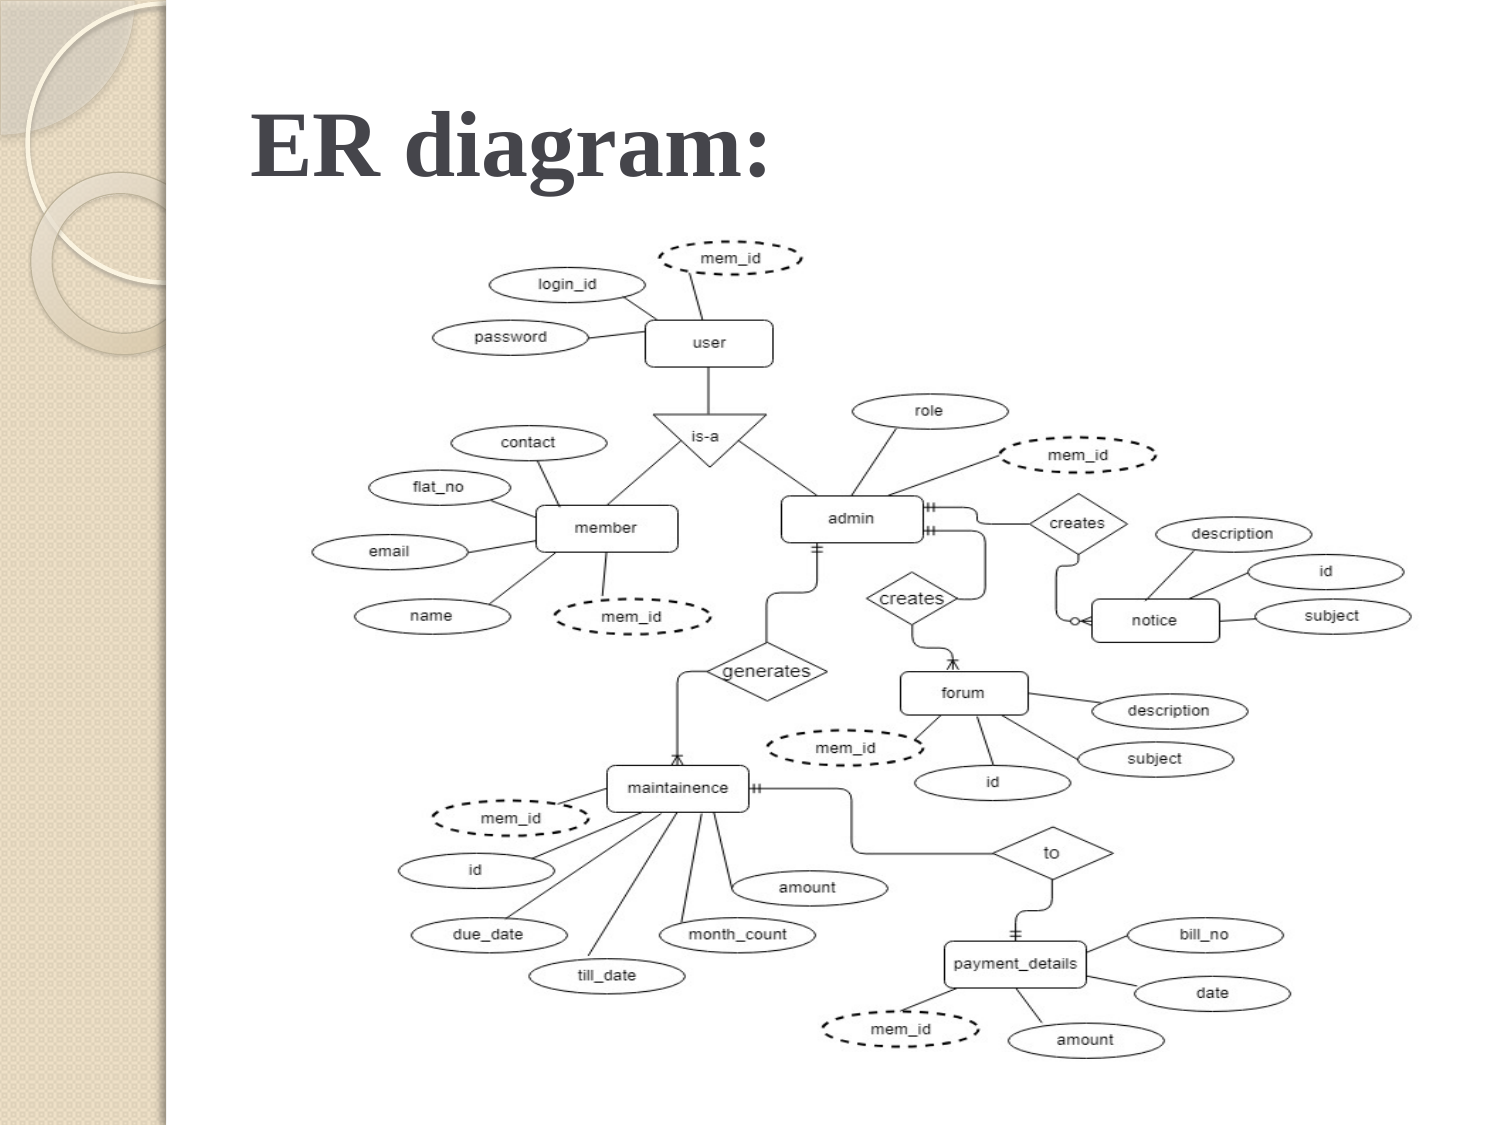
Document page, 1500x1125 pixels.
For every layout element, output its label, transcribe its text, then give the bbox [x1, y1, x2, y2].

picture [262, 199, 1463, 1101]
title ER diagram: [235, 45, 1466, 233]
